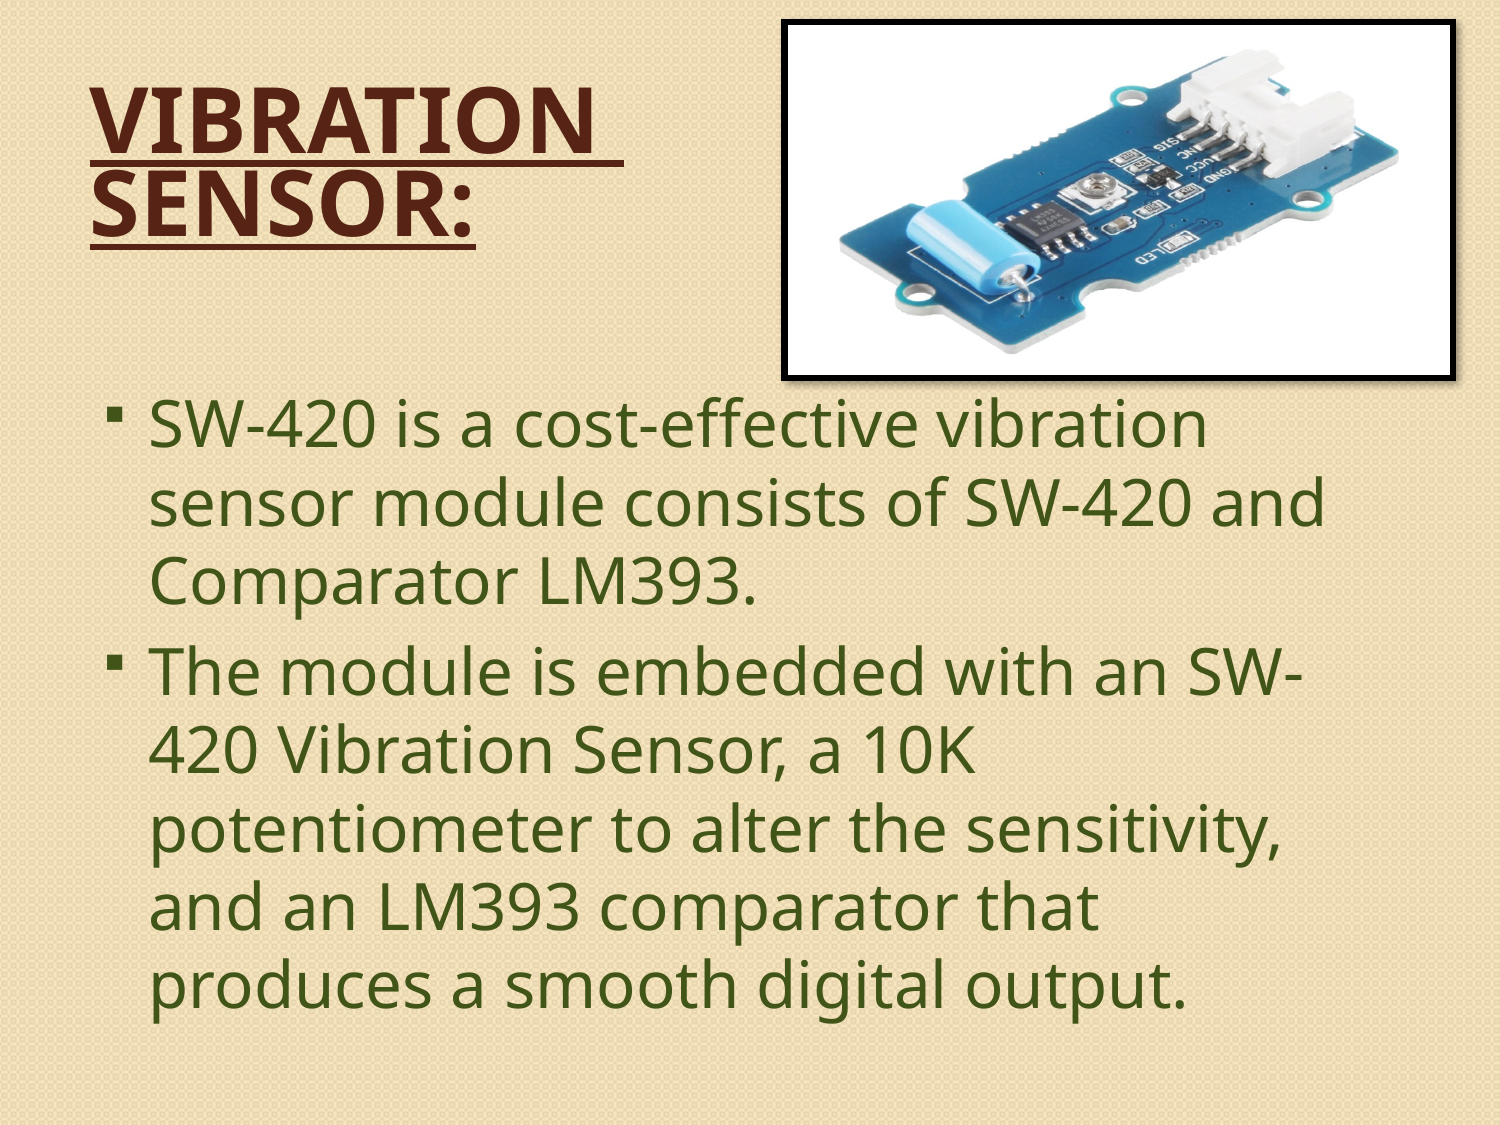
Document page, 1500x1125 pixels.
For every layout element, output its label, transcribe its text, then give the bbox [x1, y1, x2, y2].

title Vibration sensor: [75, 35, 779, 263]
picture [787, 24, 1451, 376]
list SW-420 is a cost-effective vibration sensor module consists of SW-420 and Comparator LM393. The module is embedded with an SW-420 Vibration Sensor, a 10K potentiometer to alter the sensitivity, and an LM393 comparator that produces a smooth digital output. [75, 375, 1413, 1030]
